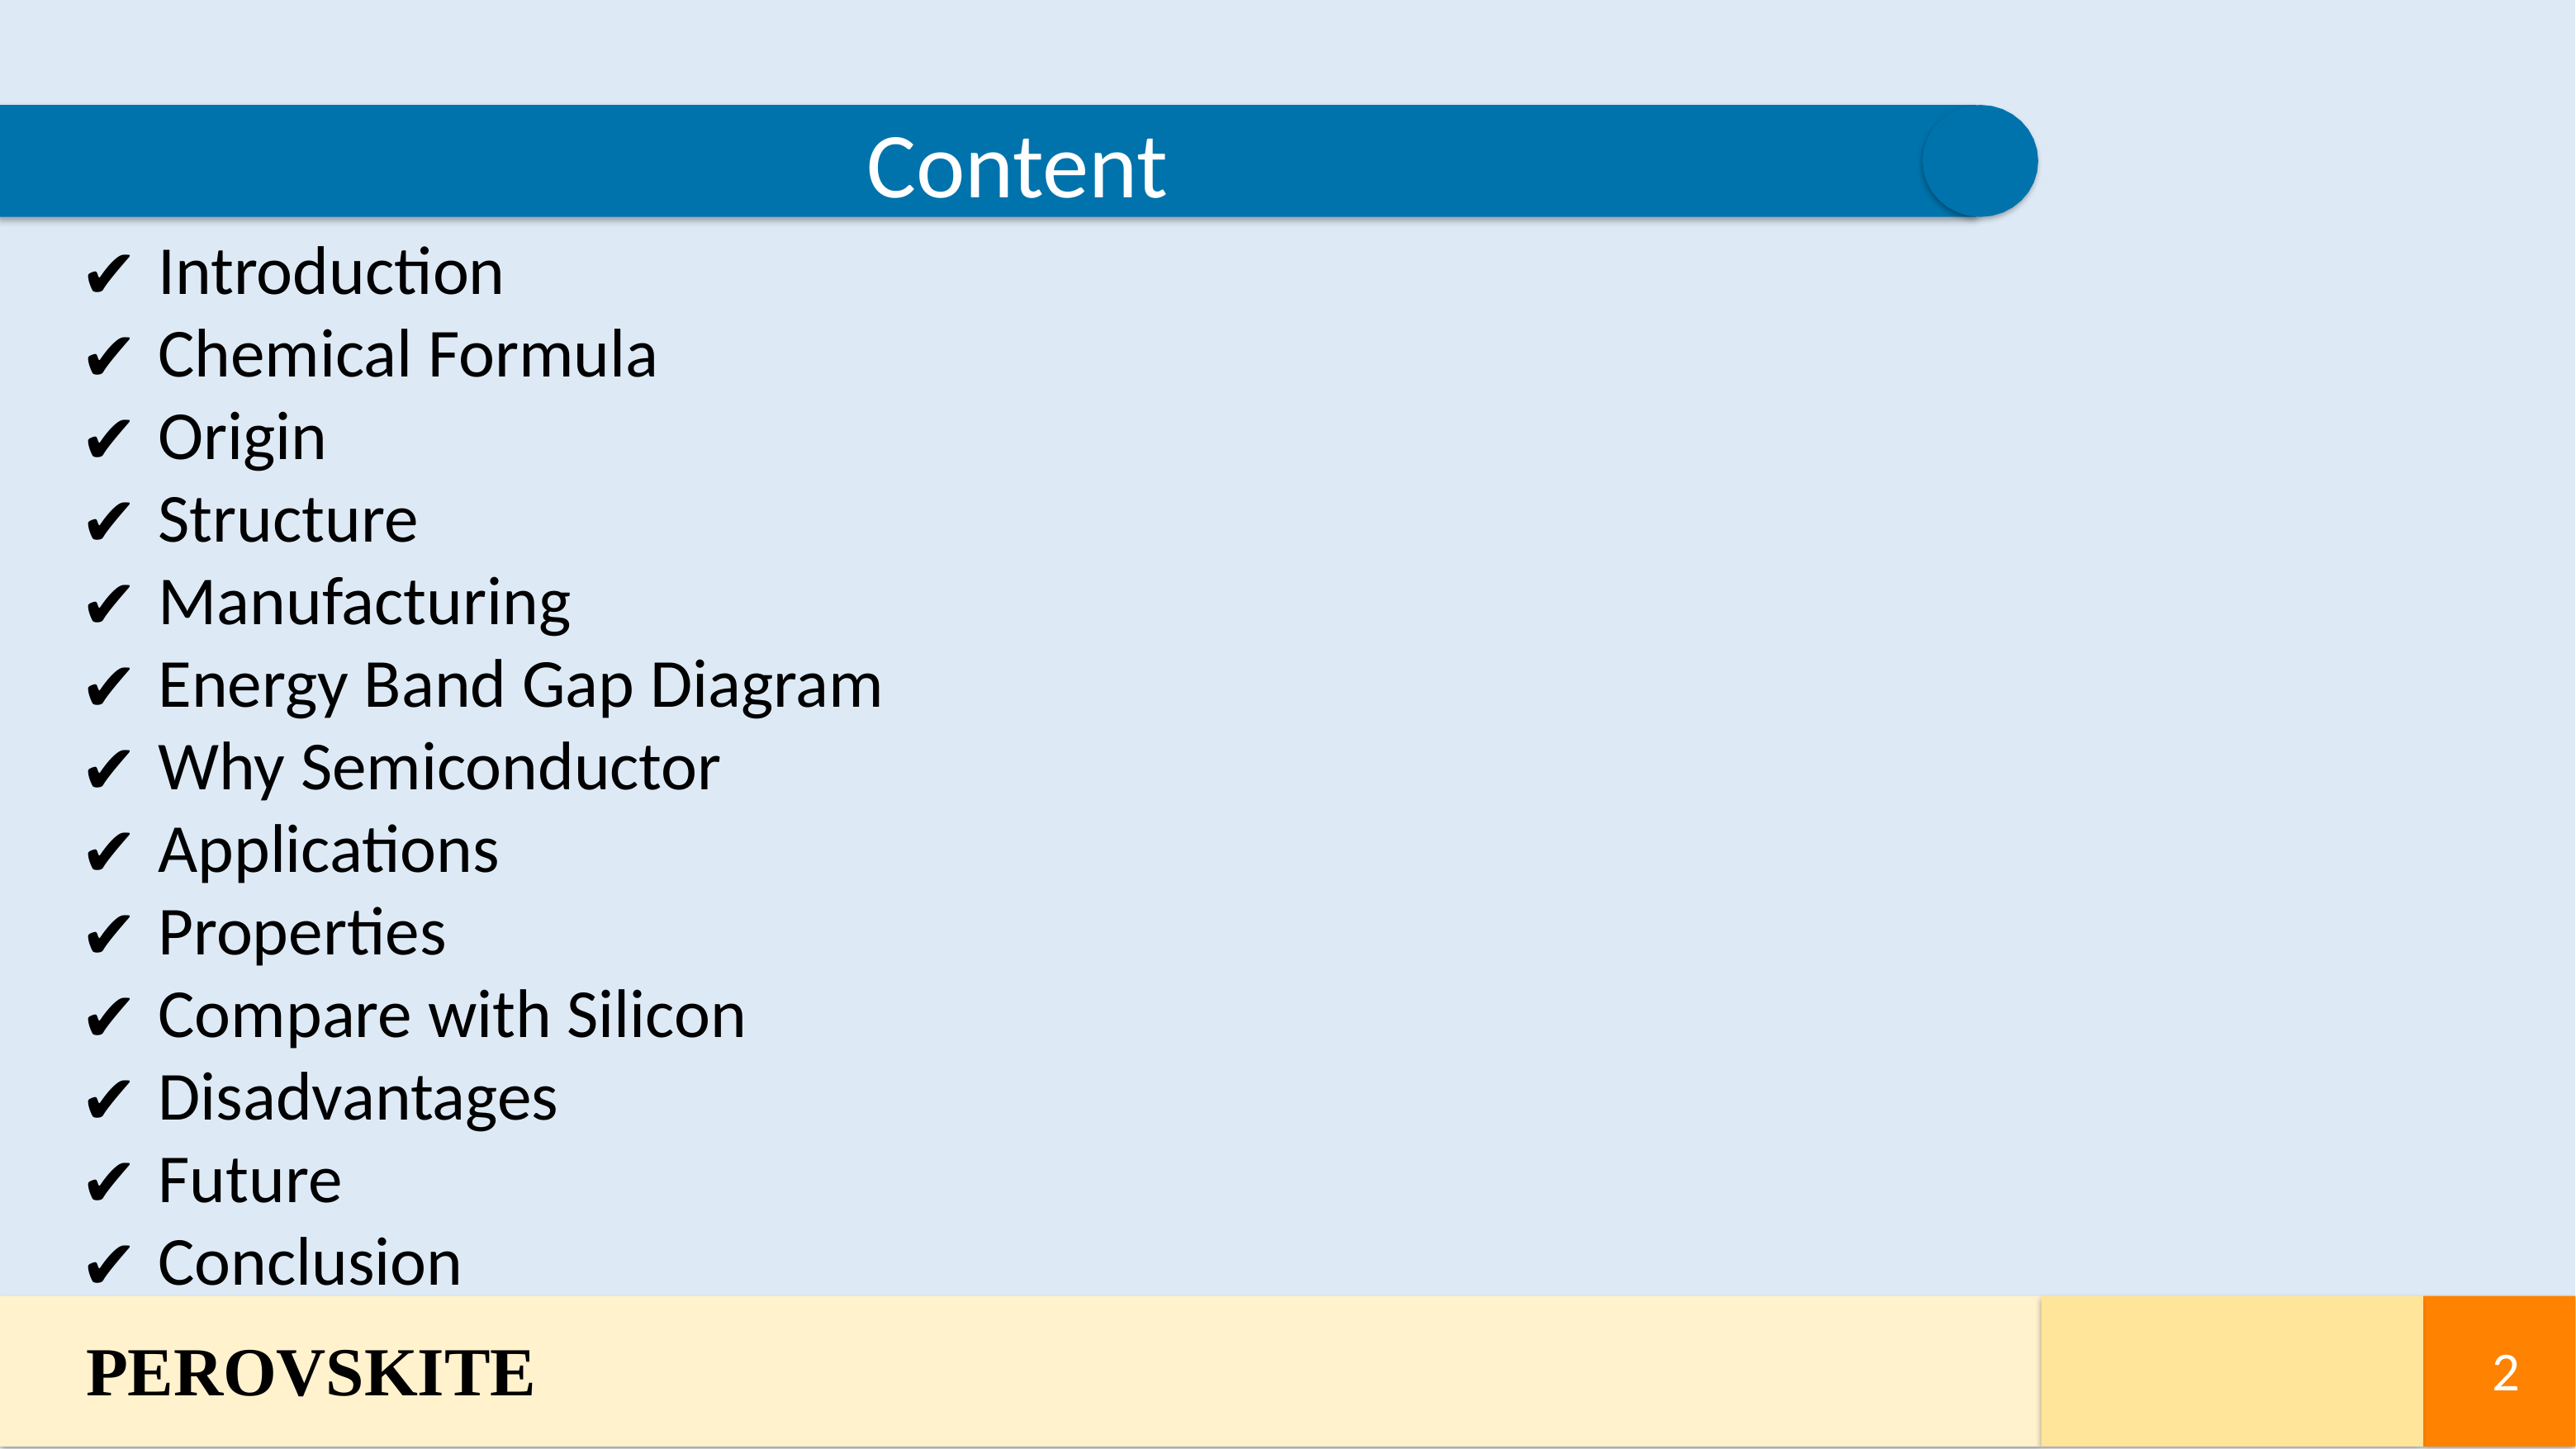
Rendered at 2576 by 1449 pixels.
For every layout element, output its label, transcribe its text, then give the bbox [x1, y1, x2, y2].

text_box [0, 1295, 2576, 1447]
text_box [0, 104, 2039, 218]
text_box Introduction Chemical Formula Origin Structure Manufacturing Energy Band Gap Diagram Why Semiconductor Applications Properties Compare with Silicon Disadvantages Future Conclusion [68, 226, 2006, 1293]
